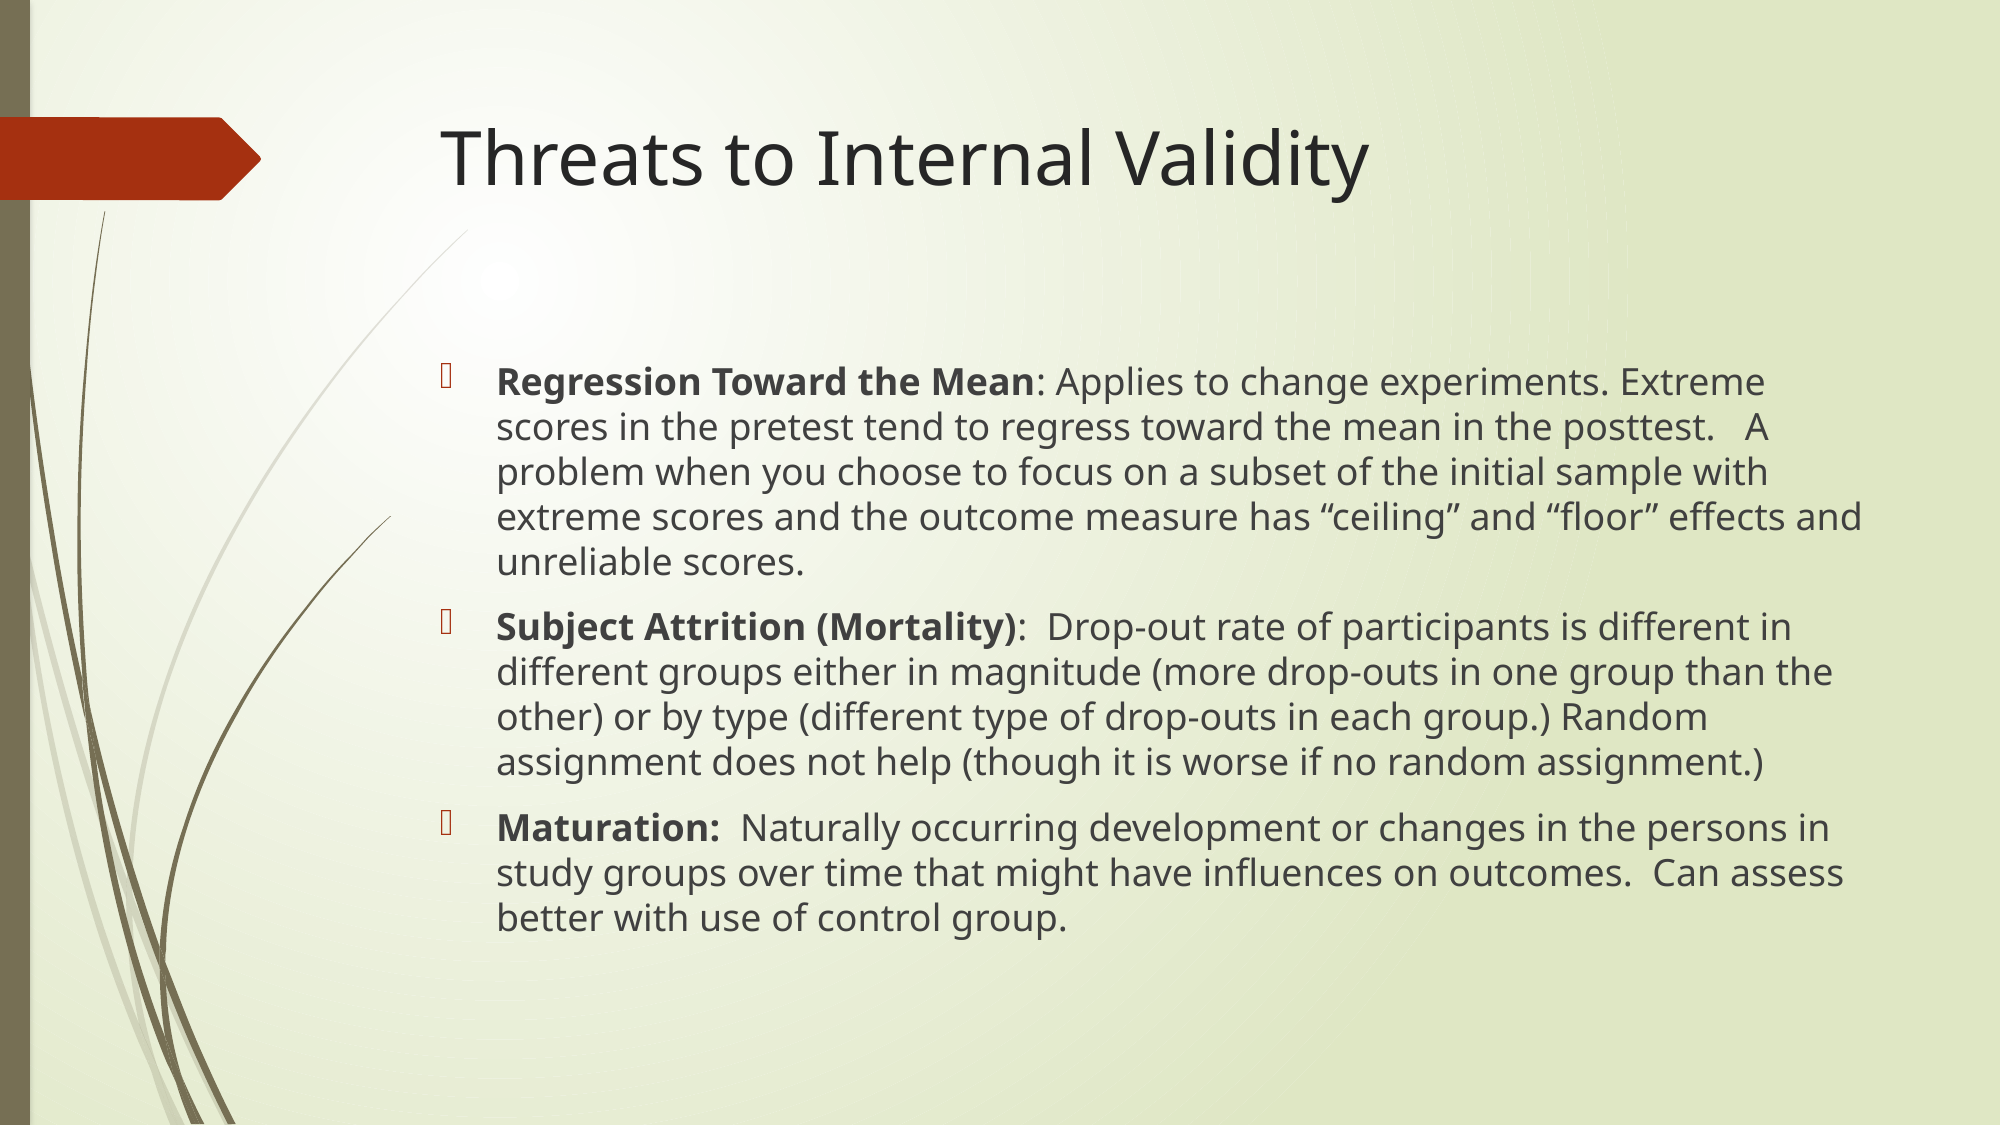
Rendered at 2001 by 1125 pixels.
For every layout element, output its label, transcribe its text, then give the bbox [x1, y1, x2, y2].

title Threats to Internal Validity [425, 102, 1888, 313]
list Regression Toward the Mean: Applies to change experiments. Extreme scores in the pretest tend to regress toward the mean in the posttest. A problem when you choose to focus on a subset of the initial sample with extreme scores and the outcome measure has “ceiling” and “floor” effects and unreliable scores. Subject Attrition (Mortality): Drop-out rate of participants is different in different groups either in magnitude (more drop-outs in one group than the other) or by type (different type of drop-outs in each group.) Random assignment does not help (though it is worse if no random assignment.) Maturation: Naturally occurring development or changes in the persons in study groups over time that might have influences on outcomes. Can assess better with use of control group. [424, 350, 1888, 970]
